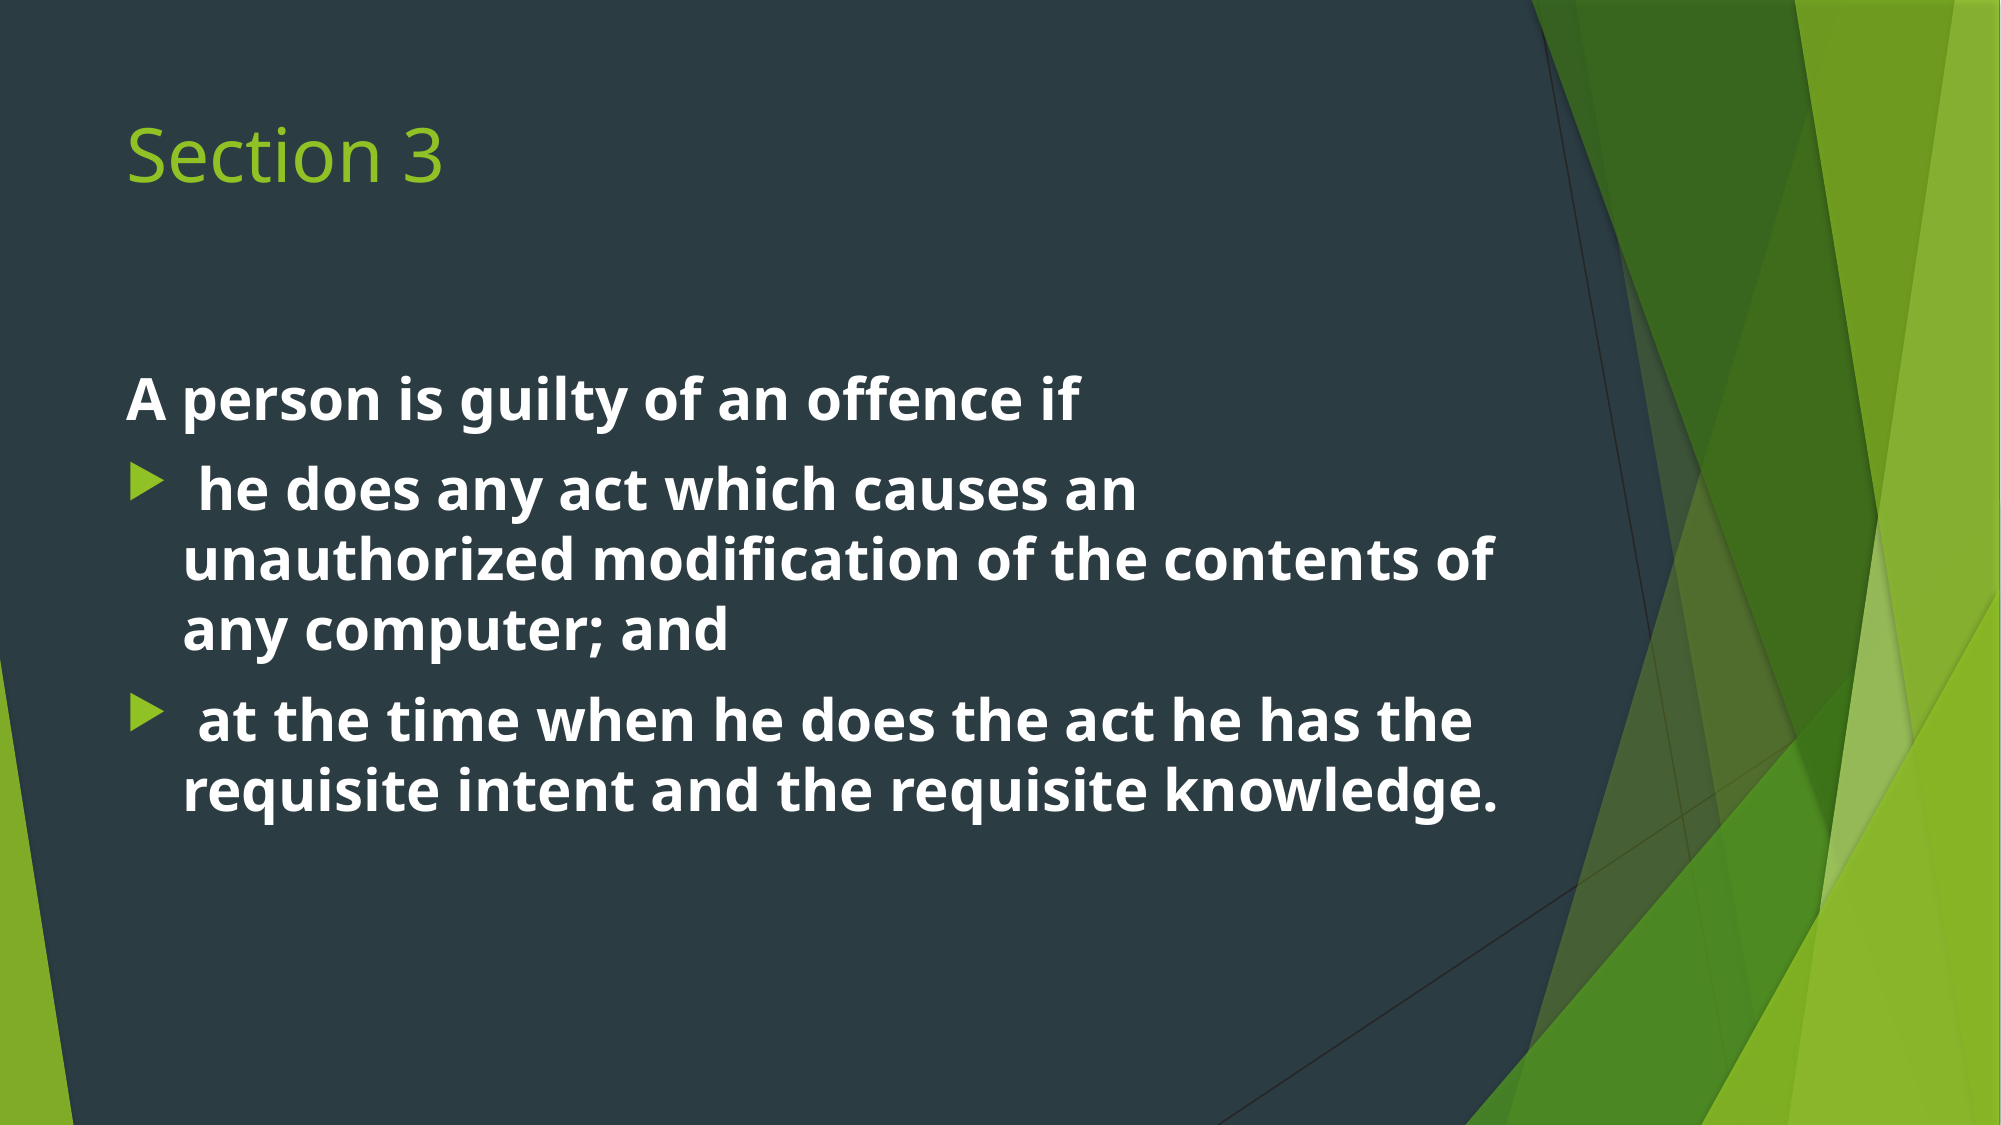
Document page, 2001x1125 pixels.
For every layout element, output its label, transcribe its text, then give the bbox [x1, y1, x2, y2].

title Section 3 [111, 99, 1522, 317]
list A person is guilty of an offence if he does any act which causes an unauthorized modification of the contents of any computer; and at the time when he does the act he has the requisite intent and the requisite knowledge. [111, 354, 1522, 992]
